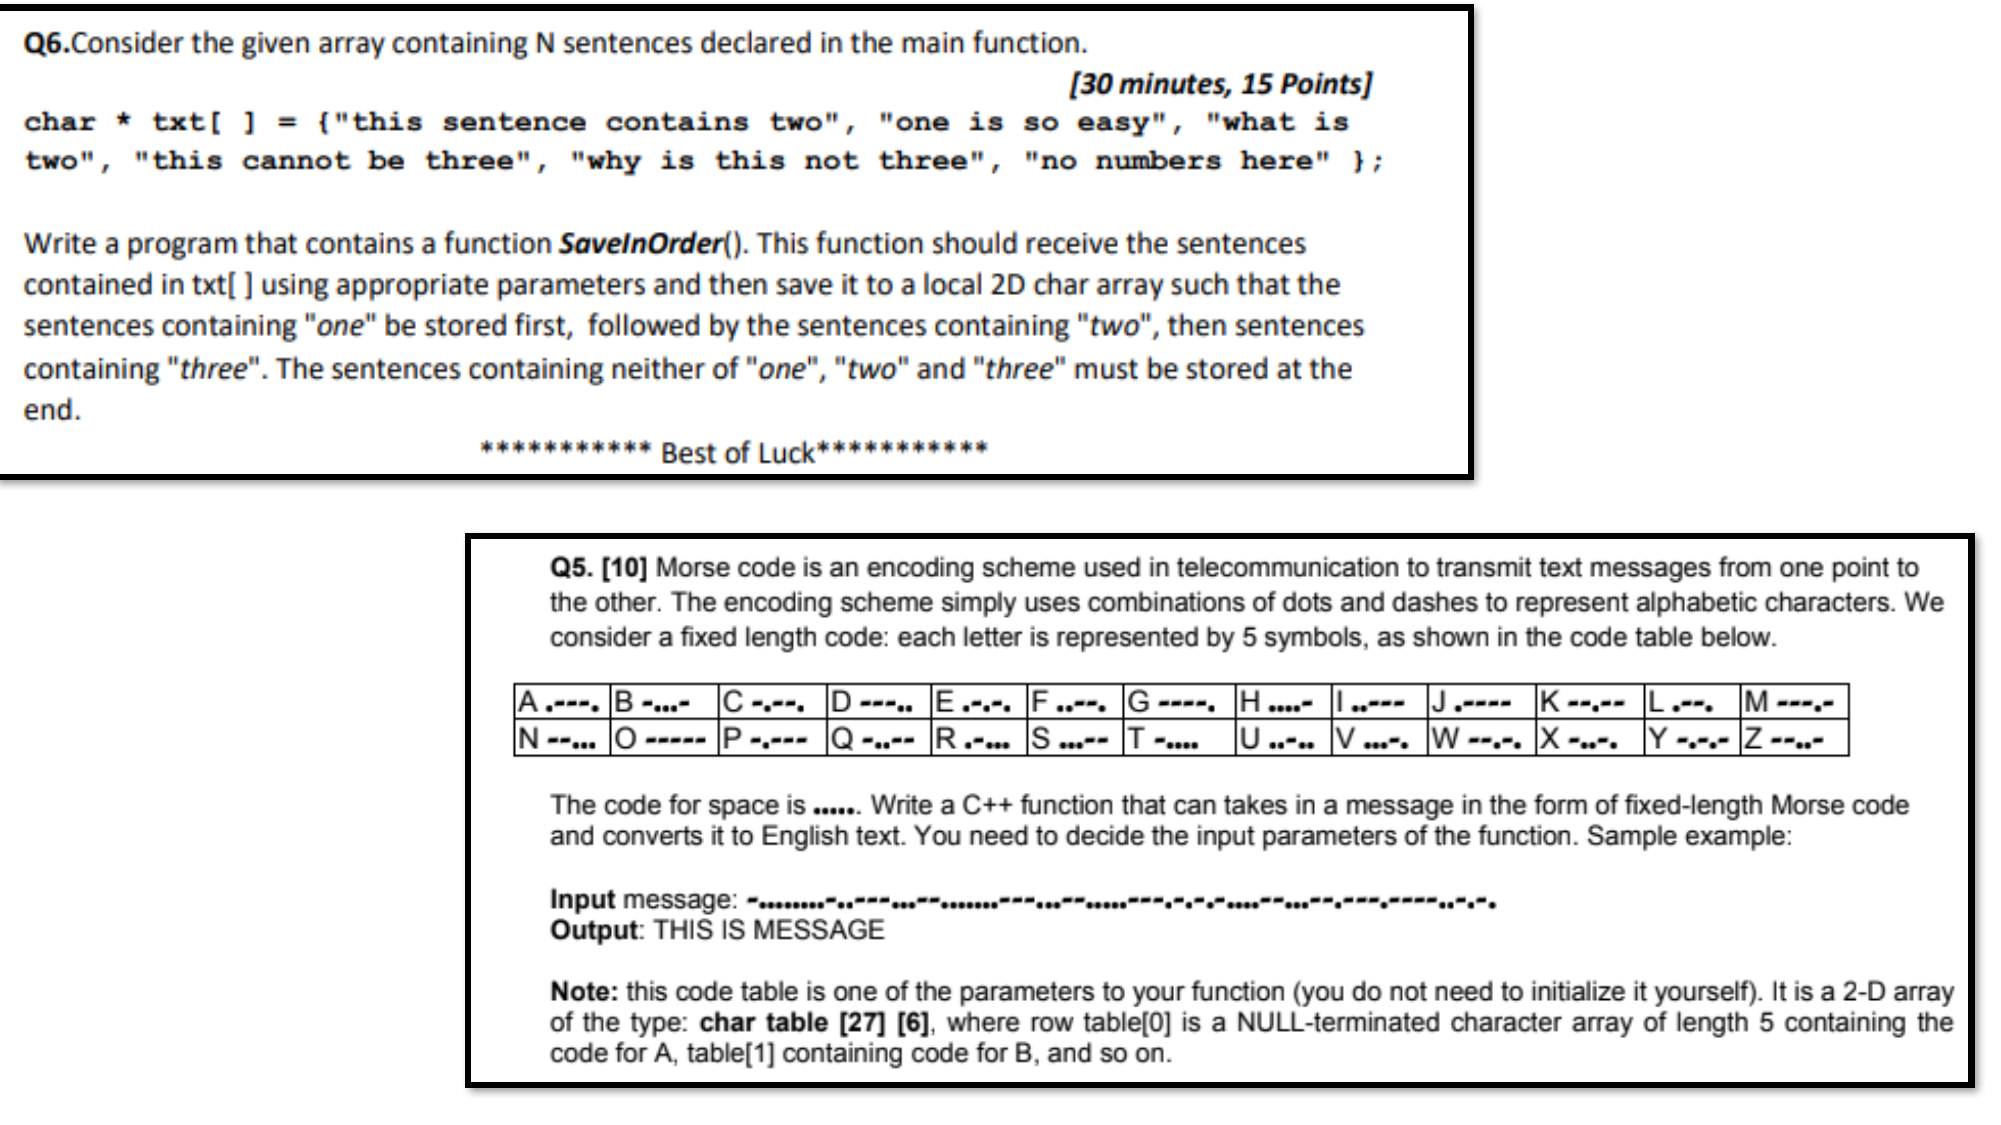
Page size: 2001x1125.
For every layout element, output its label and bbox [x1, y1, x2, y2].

picture [0, 10, 1468, 475]
picture [471, 538, 1969, 1083]
